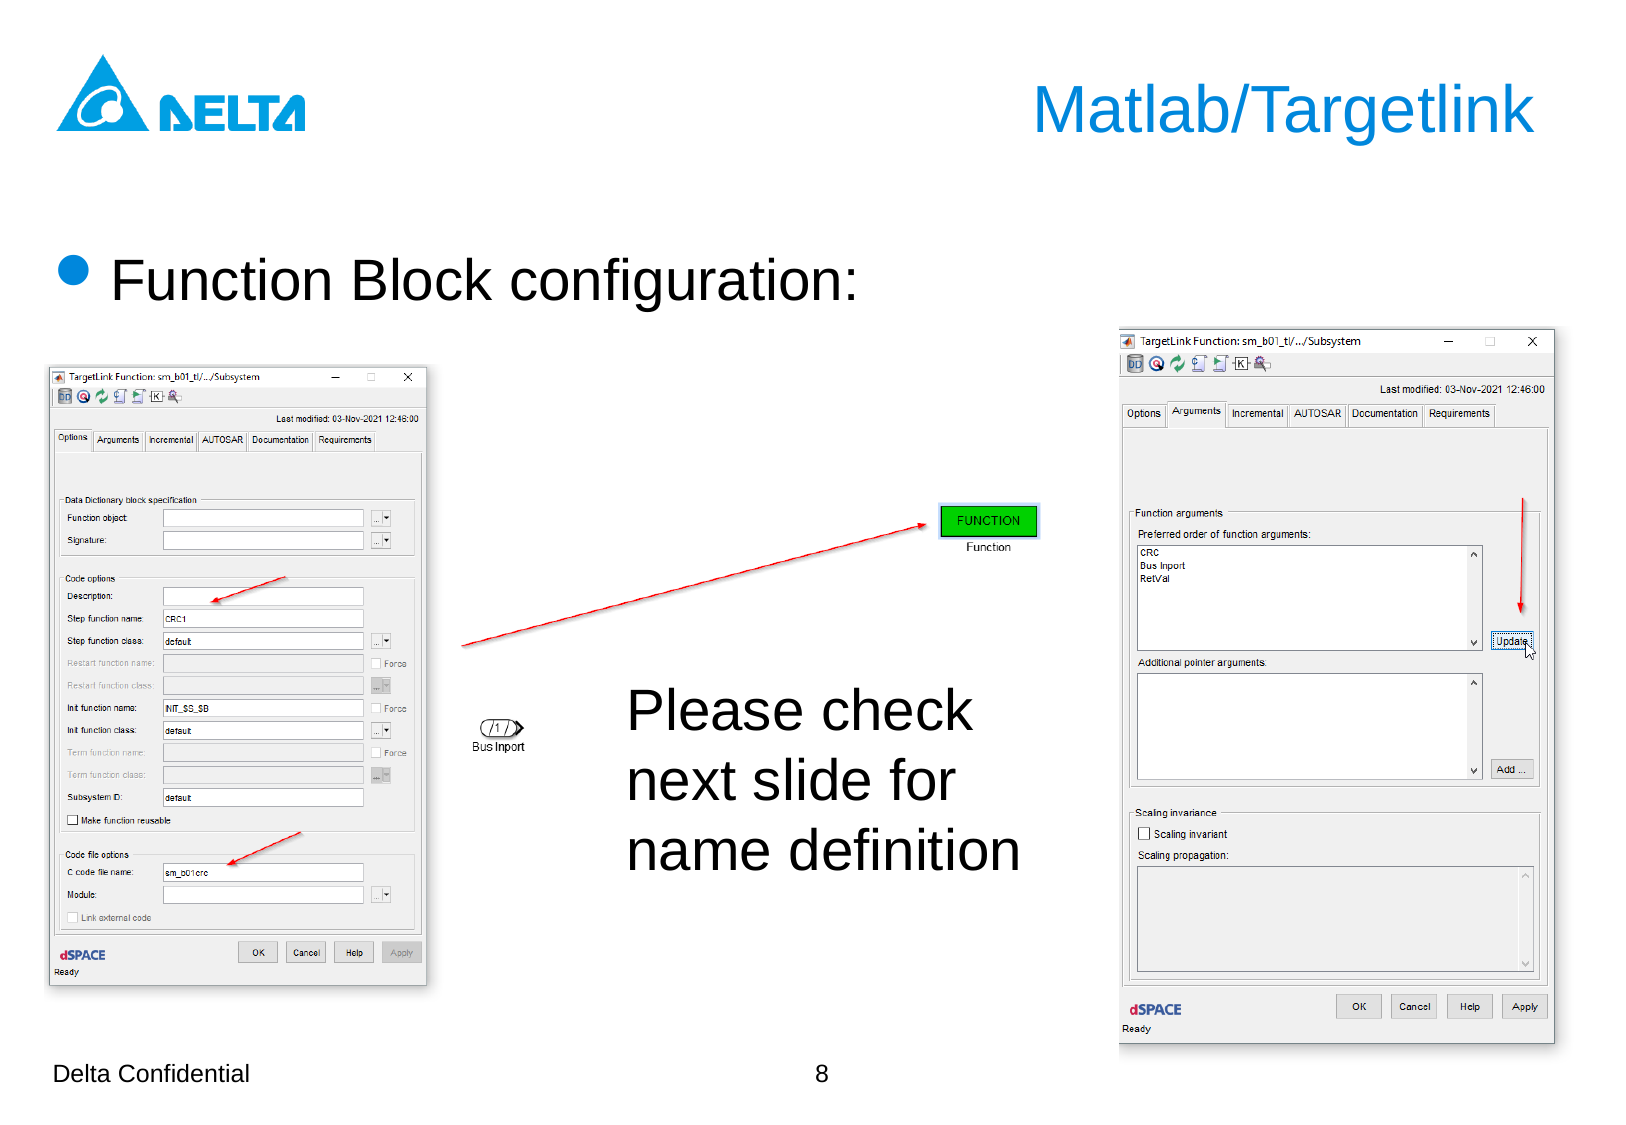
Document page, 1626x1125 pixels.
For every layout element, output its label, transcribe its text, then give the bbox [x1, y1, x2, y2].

picture [56, 54, 305, 131]
picture [286, 113, 294, 131]
picture [78, 86, 122, 126]
list Function Block configuration: [39, 234, 1551, 366]
picture [43, 325, 1595, 1078]
picture [171, 112, 179, 131]
title Matlab/Targetlink [378, 35, 1551, 176]
slide_number 8 [632, 1042, 1012, 1103]
